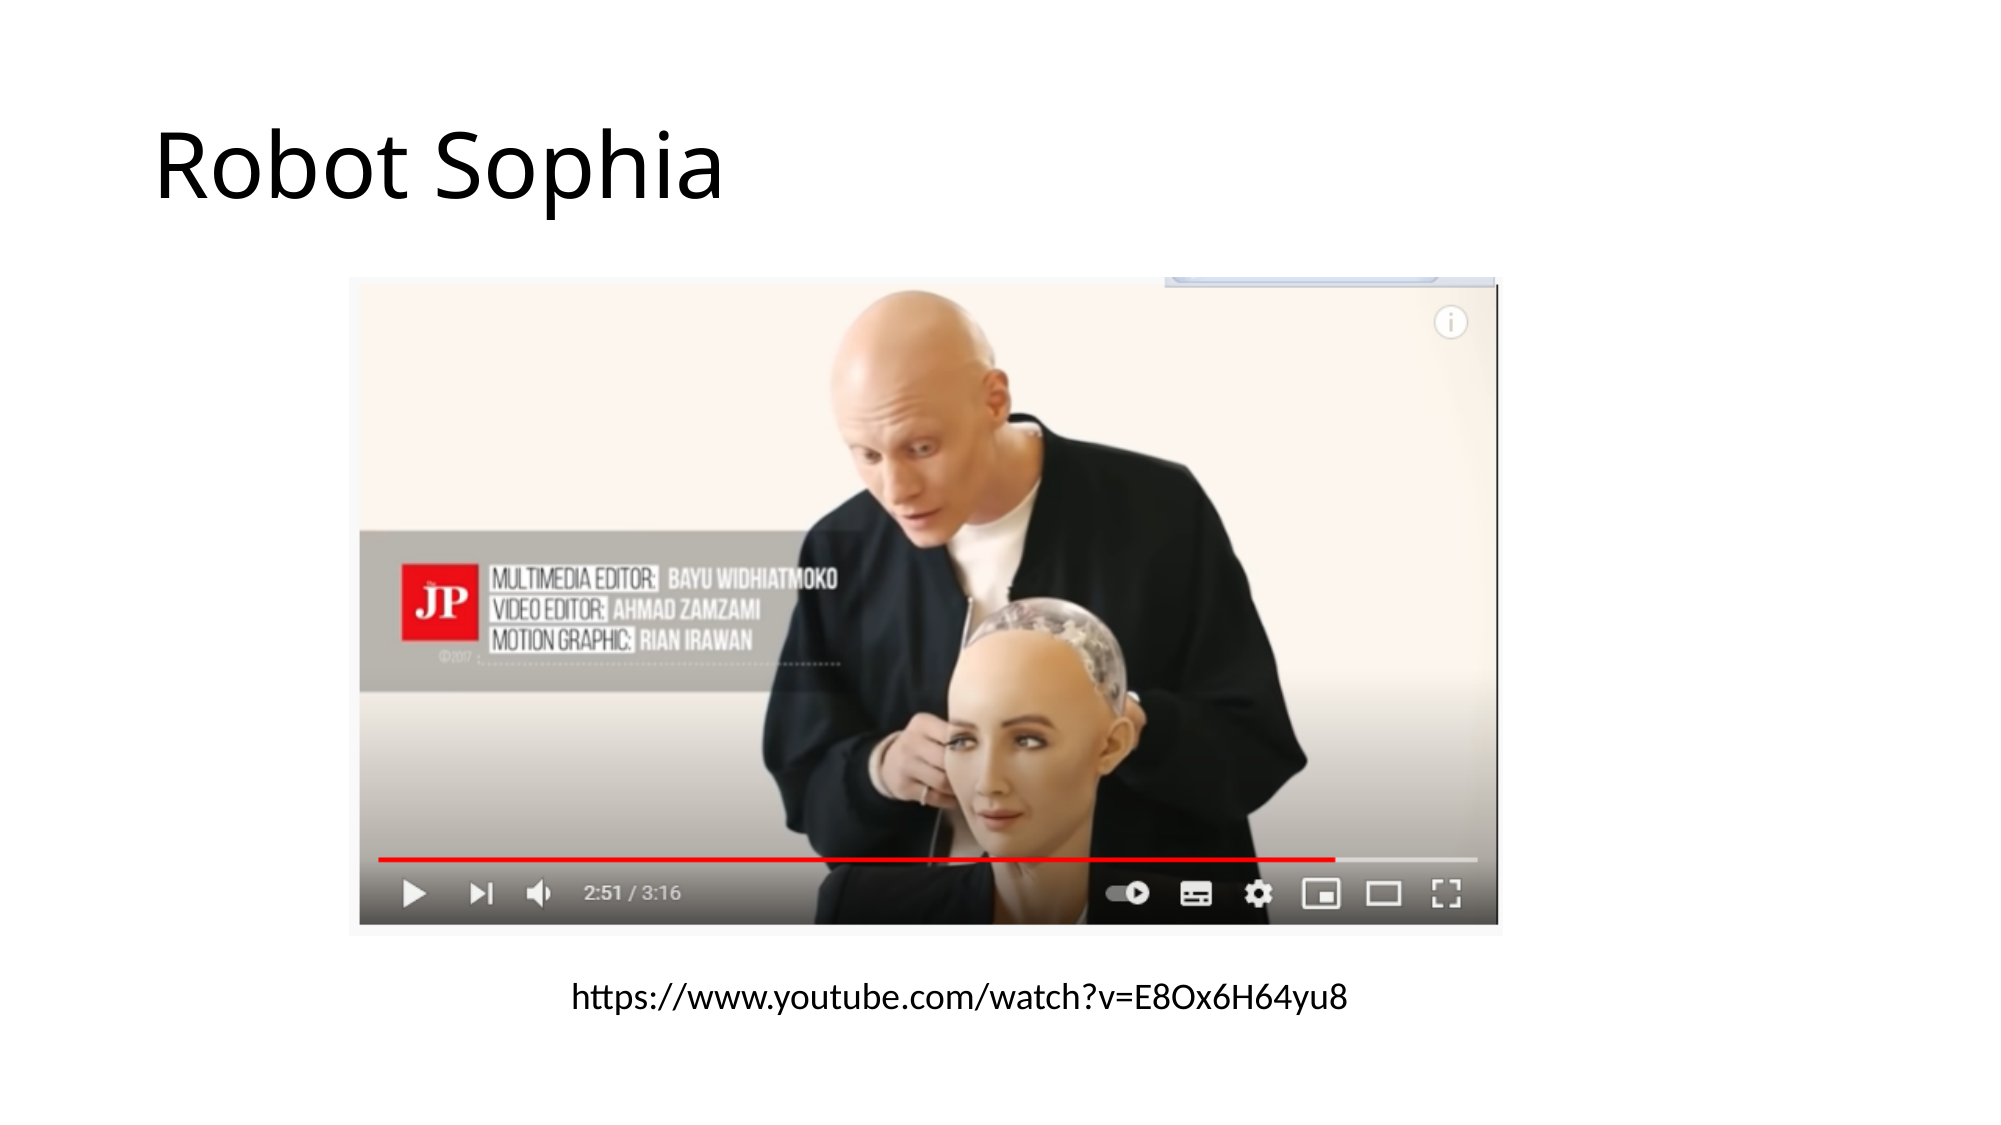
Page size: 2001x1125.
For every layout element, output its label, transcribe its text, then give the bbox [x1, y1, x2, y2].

title Robot Sophia [137, 59, 1863, 278]
picture [349, 277, 1503, 936]
text_box https://www.youtube.com/watch?v=E8Ox6H64yu8 [556, 964, 1364, 1025]
